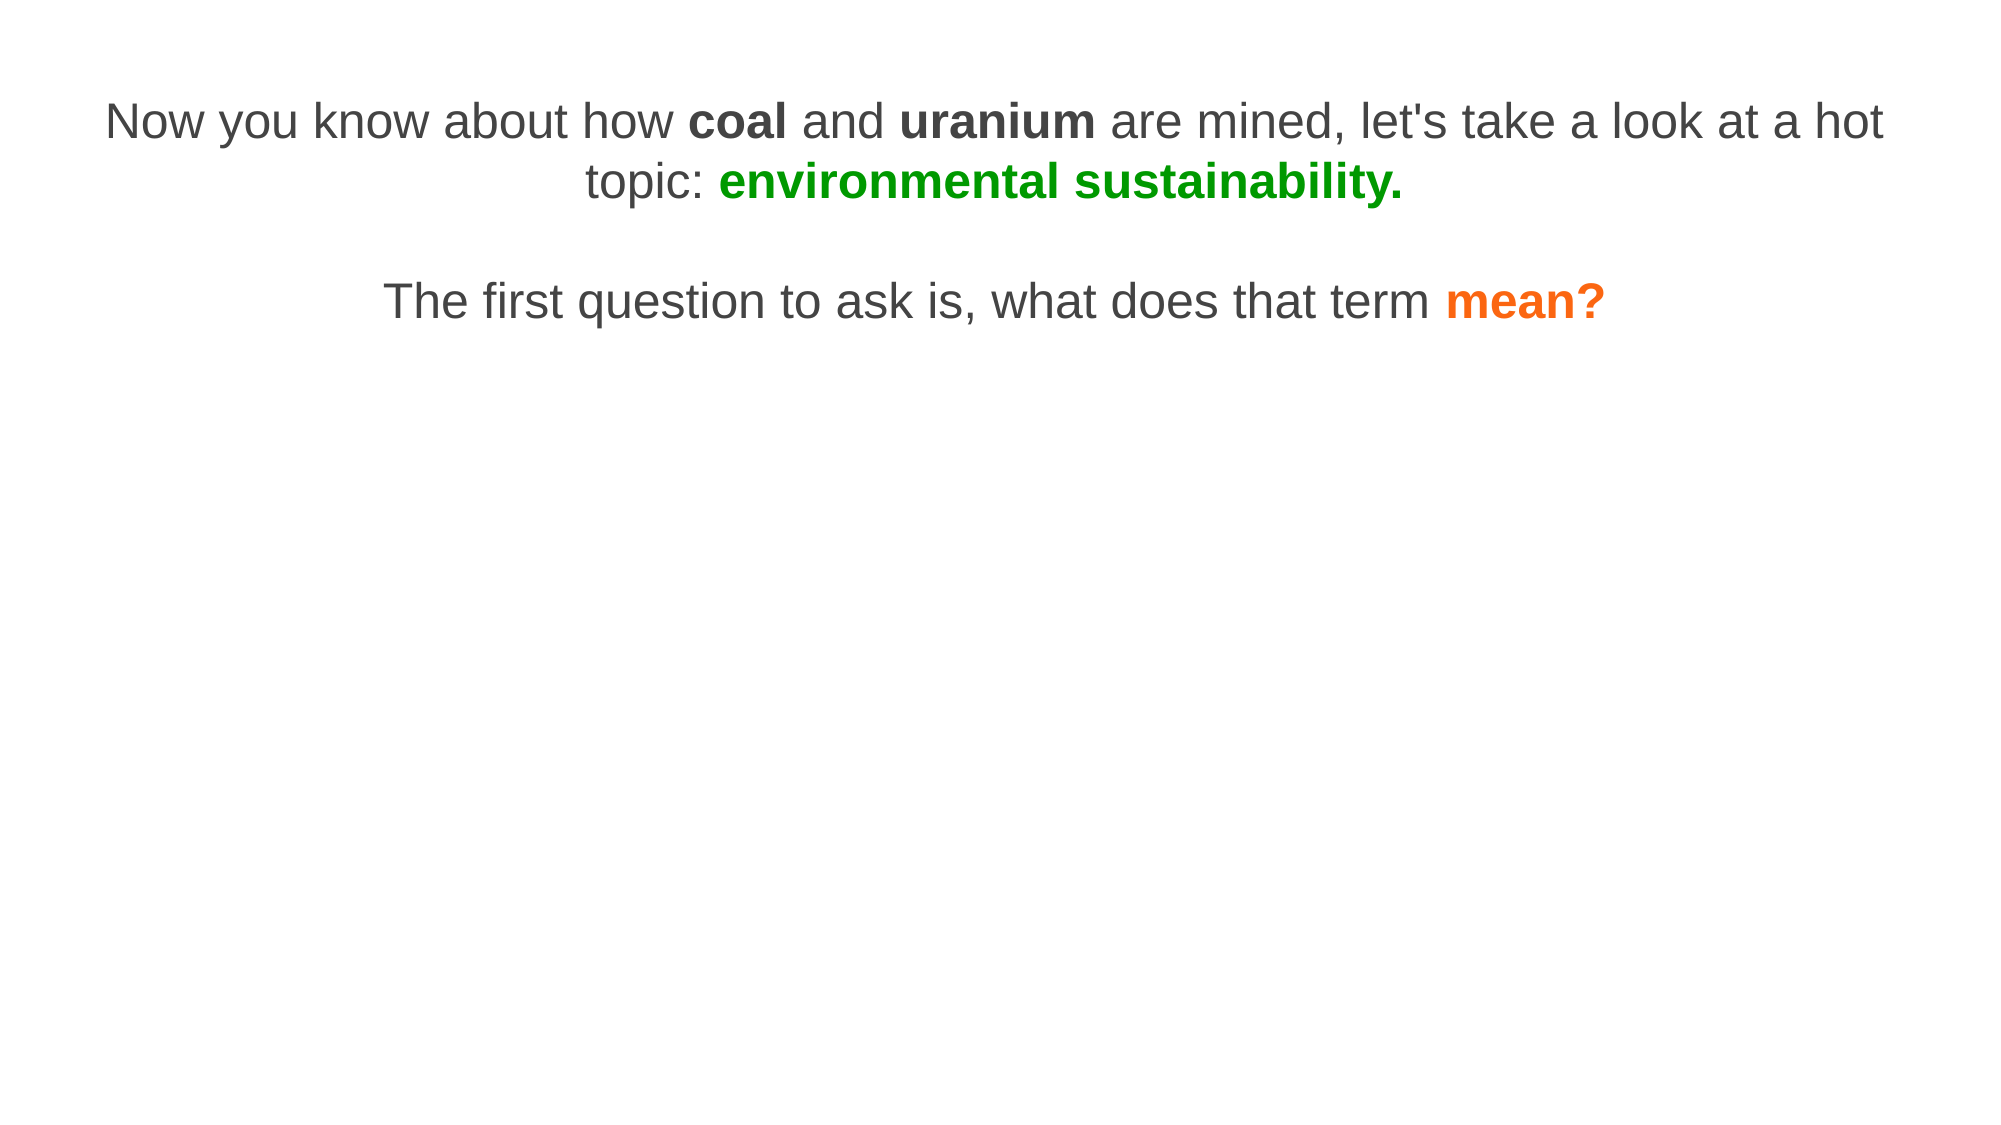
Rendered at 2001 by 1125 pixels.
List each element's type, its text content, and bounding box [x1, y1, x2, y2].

text_box Now you know about how coal and uranium are mined, let's take a look at a hot topic: environmental sustainability. The first question to ask is, what does that term mean? [31, 80, 1959, 336]
